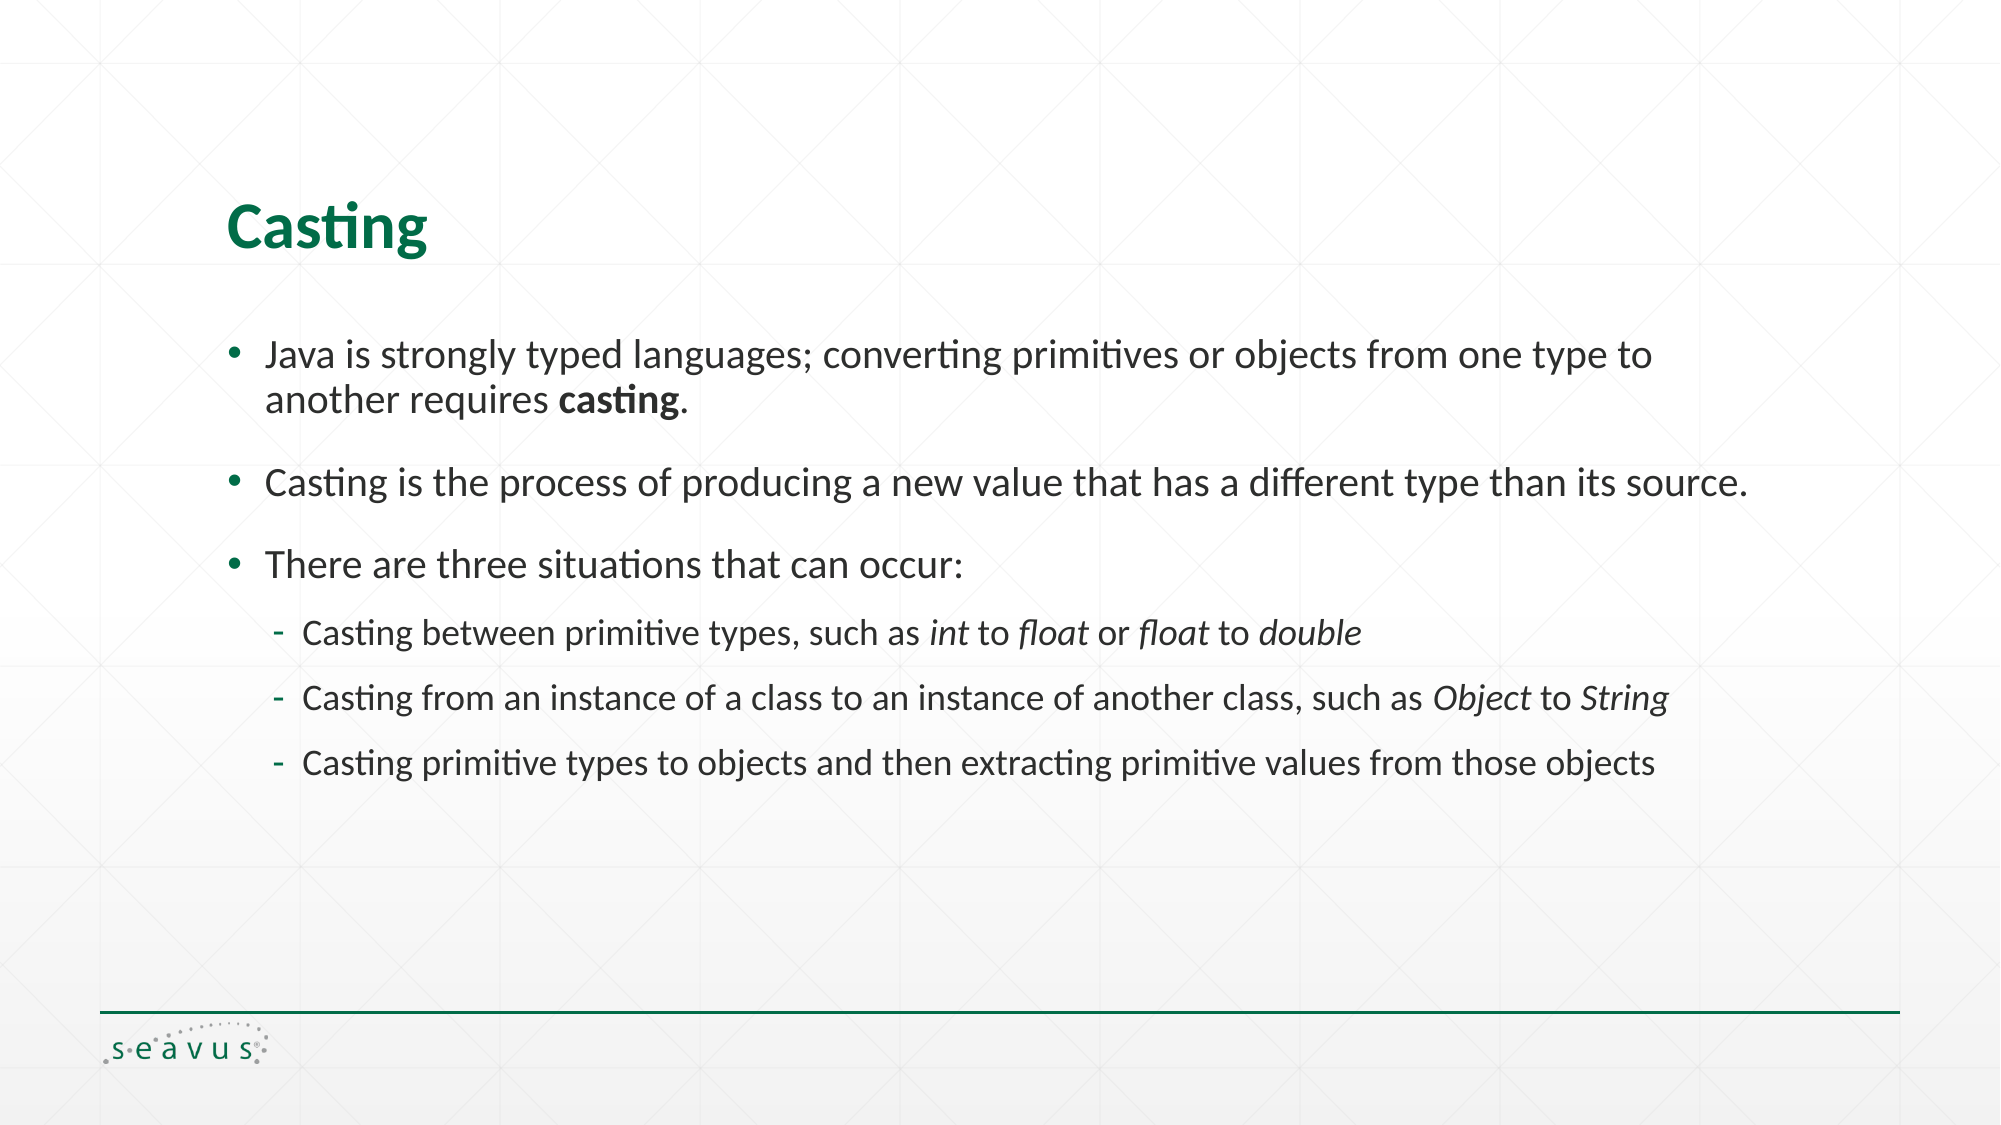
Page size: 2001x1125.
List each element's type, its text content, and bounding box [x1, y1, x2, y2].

picture [103, 1022, 268, 1064]
list Java is strongly typed languages; converting primitives or objects from one type to another requires casting. Casting is the process of producing a new value that has a different type than its source. There are three situations that can occur: Casting between primitive types, such as int to float or float to double Casting from an instance of a class to an instance of another class, such as Object to String Casting primitive types to objects and then extracting primitive values from those objects [212, 324, 1788, 950]
title Casting [212, 82, 1788, 271]
